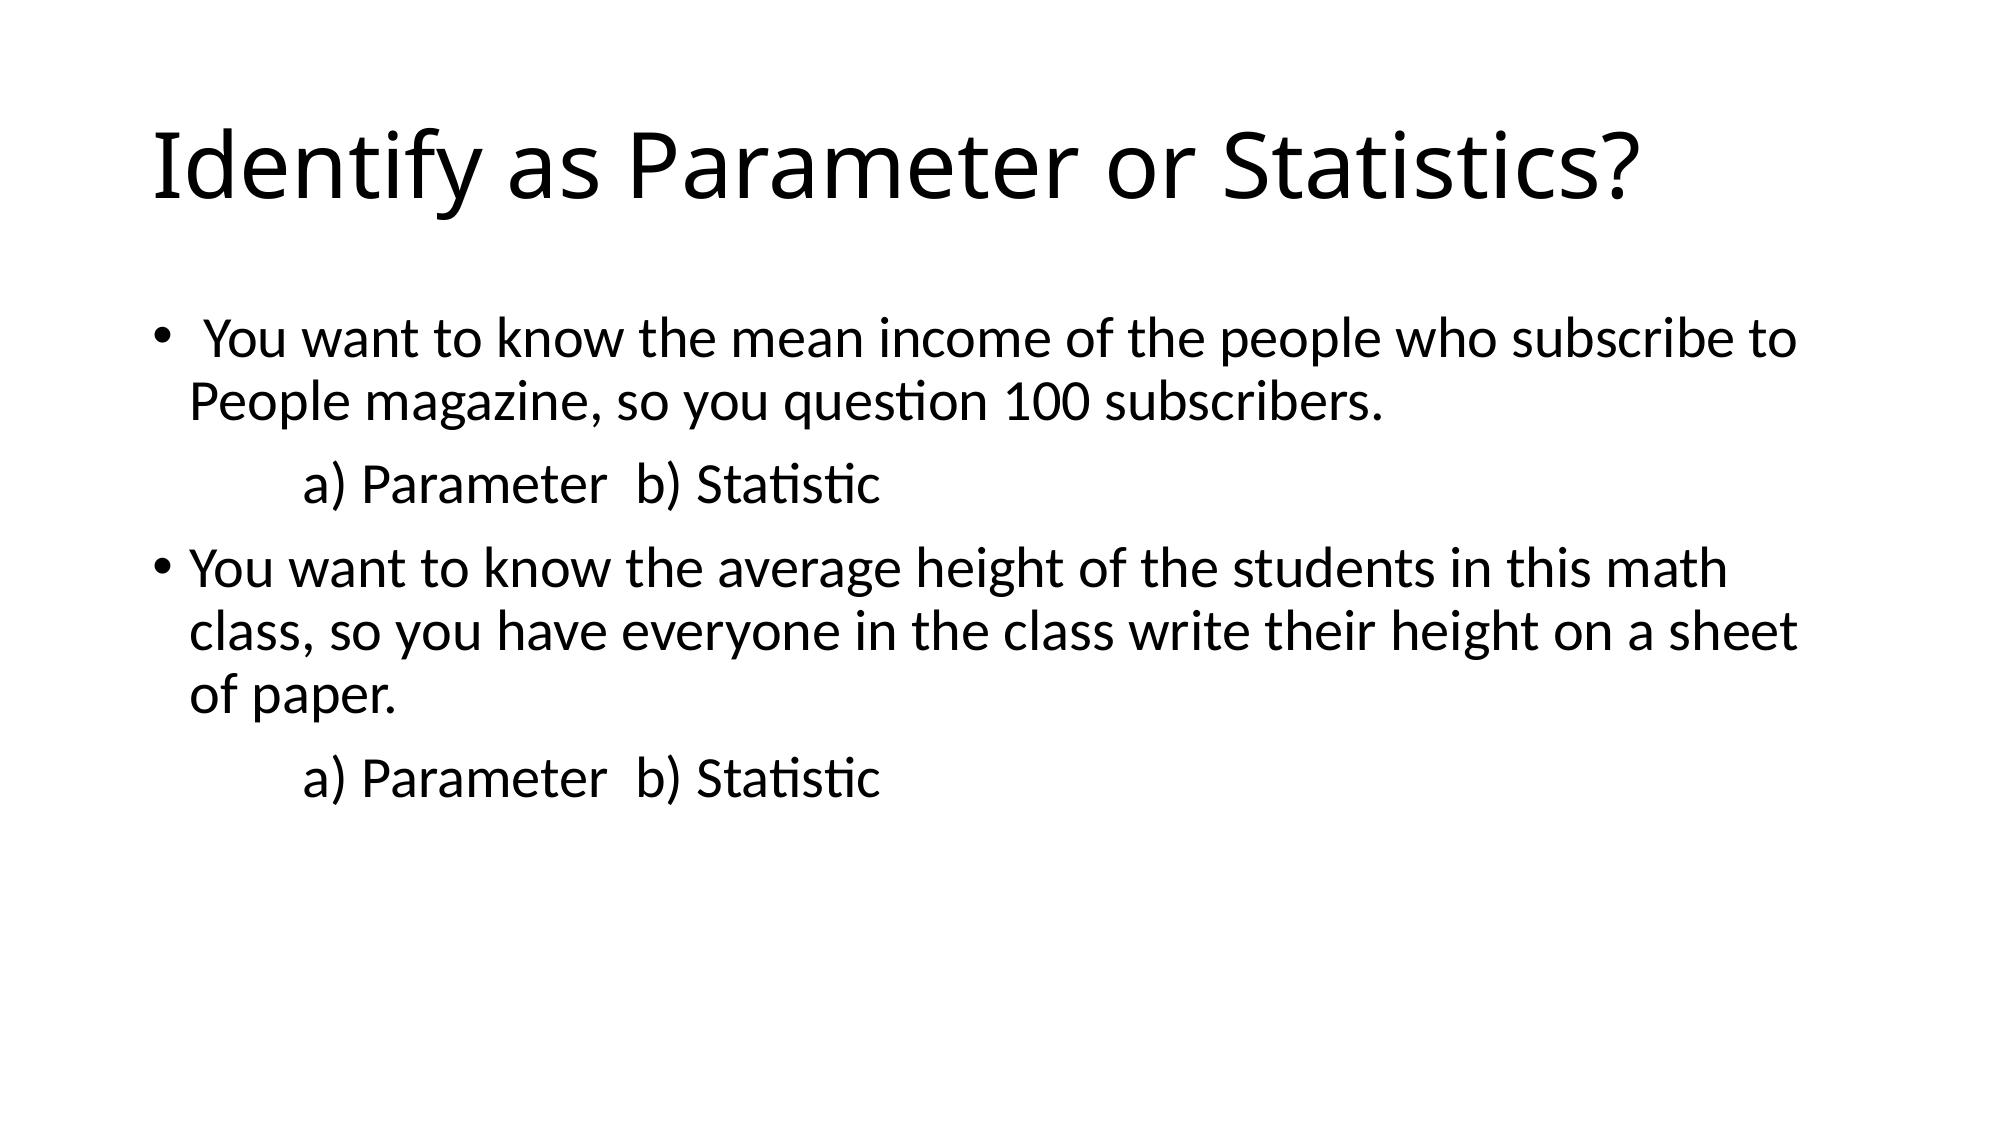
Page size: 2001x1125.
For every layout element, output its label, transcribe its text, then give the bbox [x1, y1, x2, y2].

title Identify as Parameter or Statistics? [137, 59, 1863, 278]
list You want to know the mean income of the people who subscribe to People magazine, so you question 100 subscribers. a) Parameter b) Statistic You want to know the average height of the students in this math class, so you have everyone in the class write their height on a sheet of paper. a) Parameter b) Statistic [137, 299, 1863, 1014]
